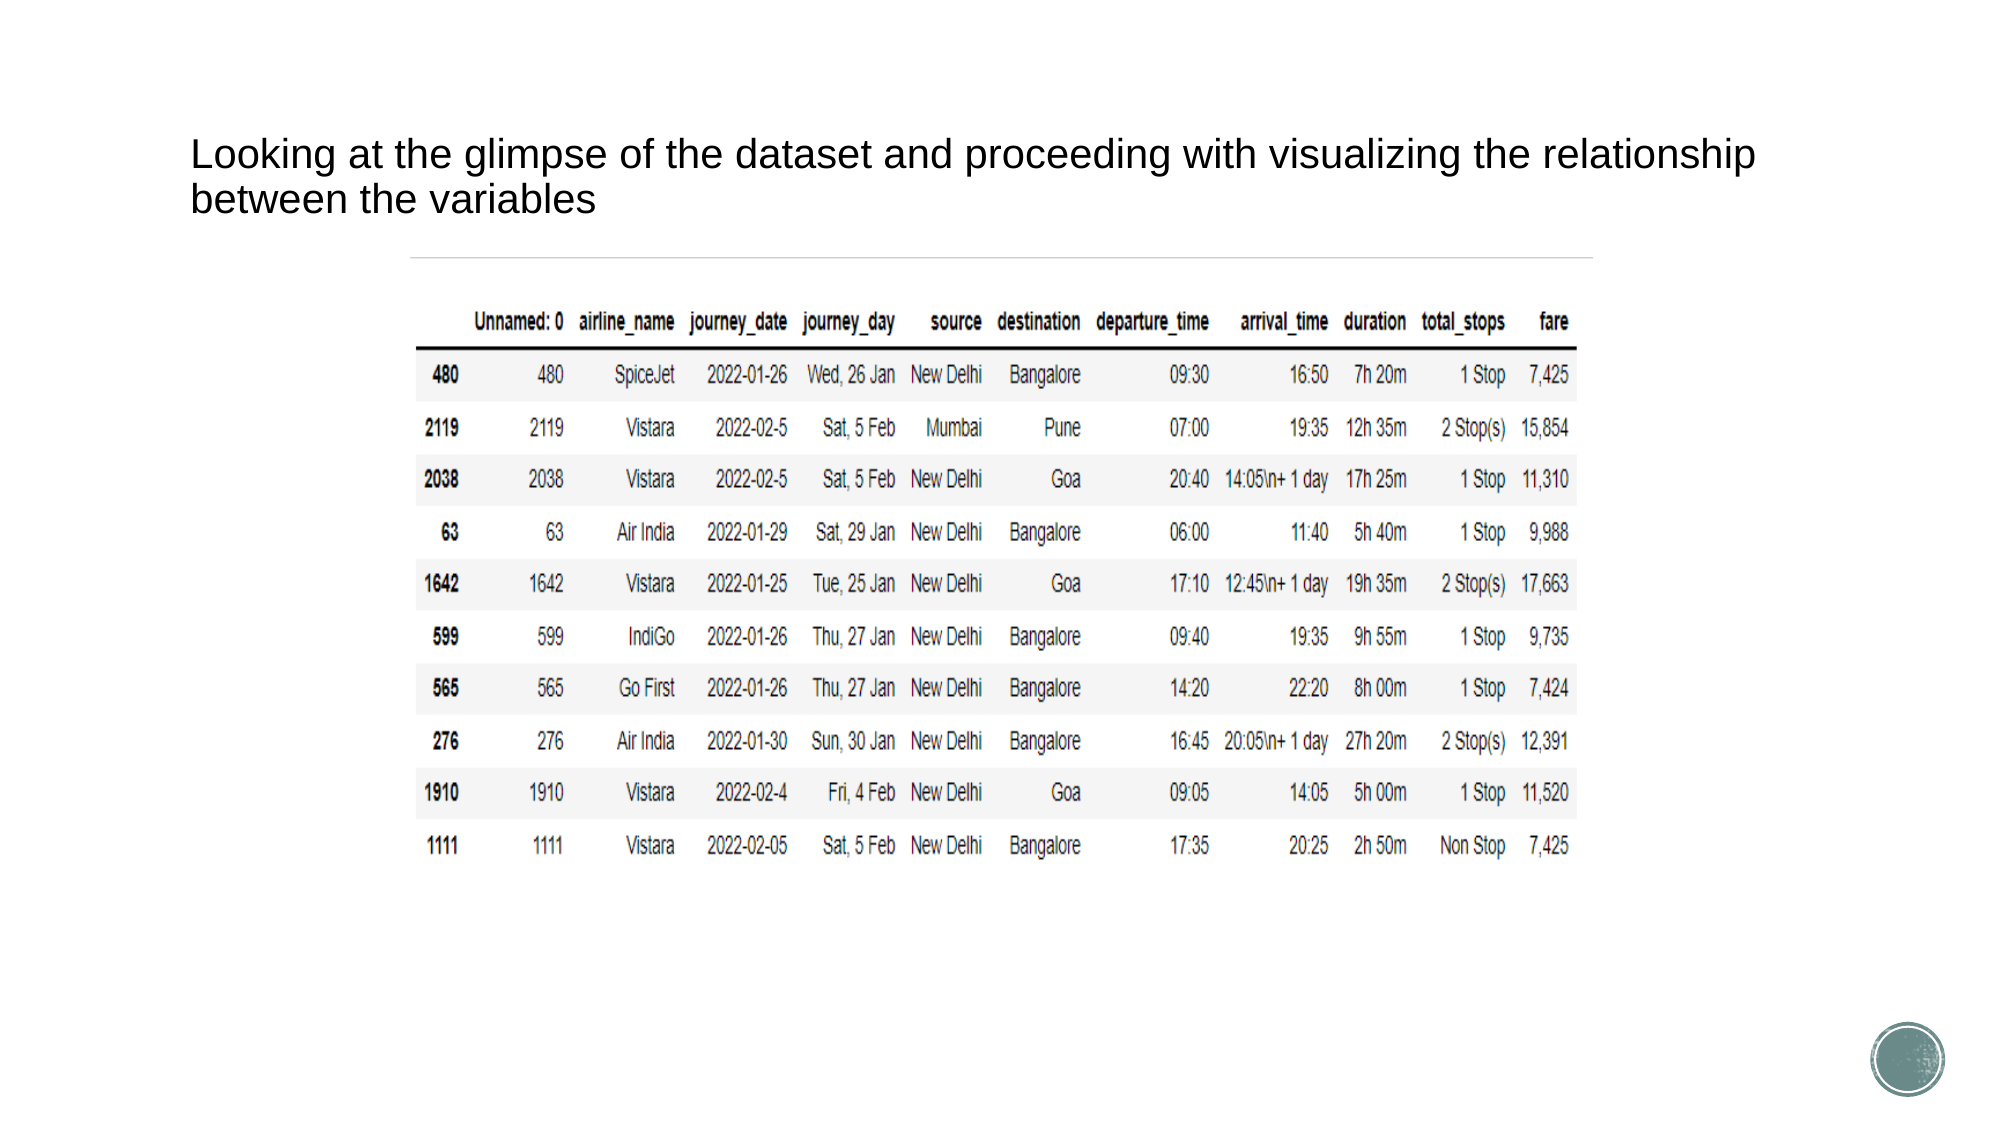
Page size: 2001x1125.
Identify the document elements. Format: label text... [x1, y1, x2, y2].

list Looking at the glimpse of the dataset and proceeding with visualizing the relationship between the variables [175, 124, 1826, 1013]
picture [408, 257, 1593, 880]
